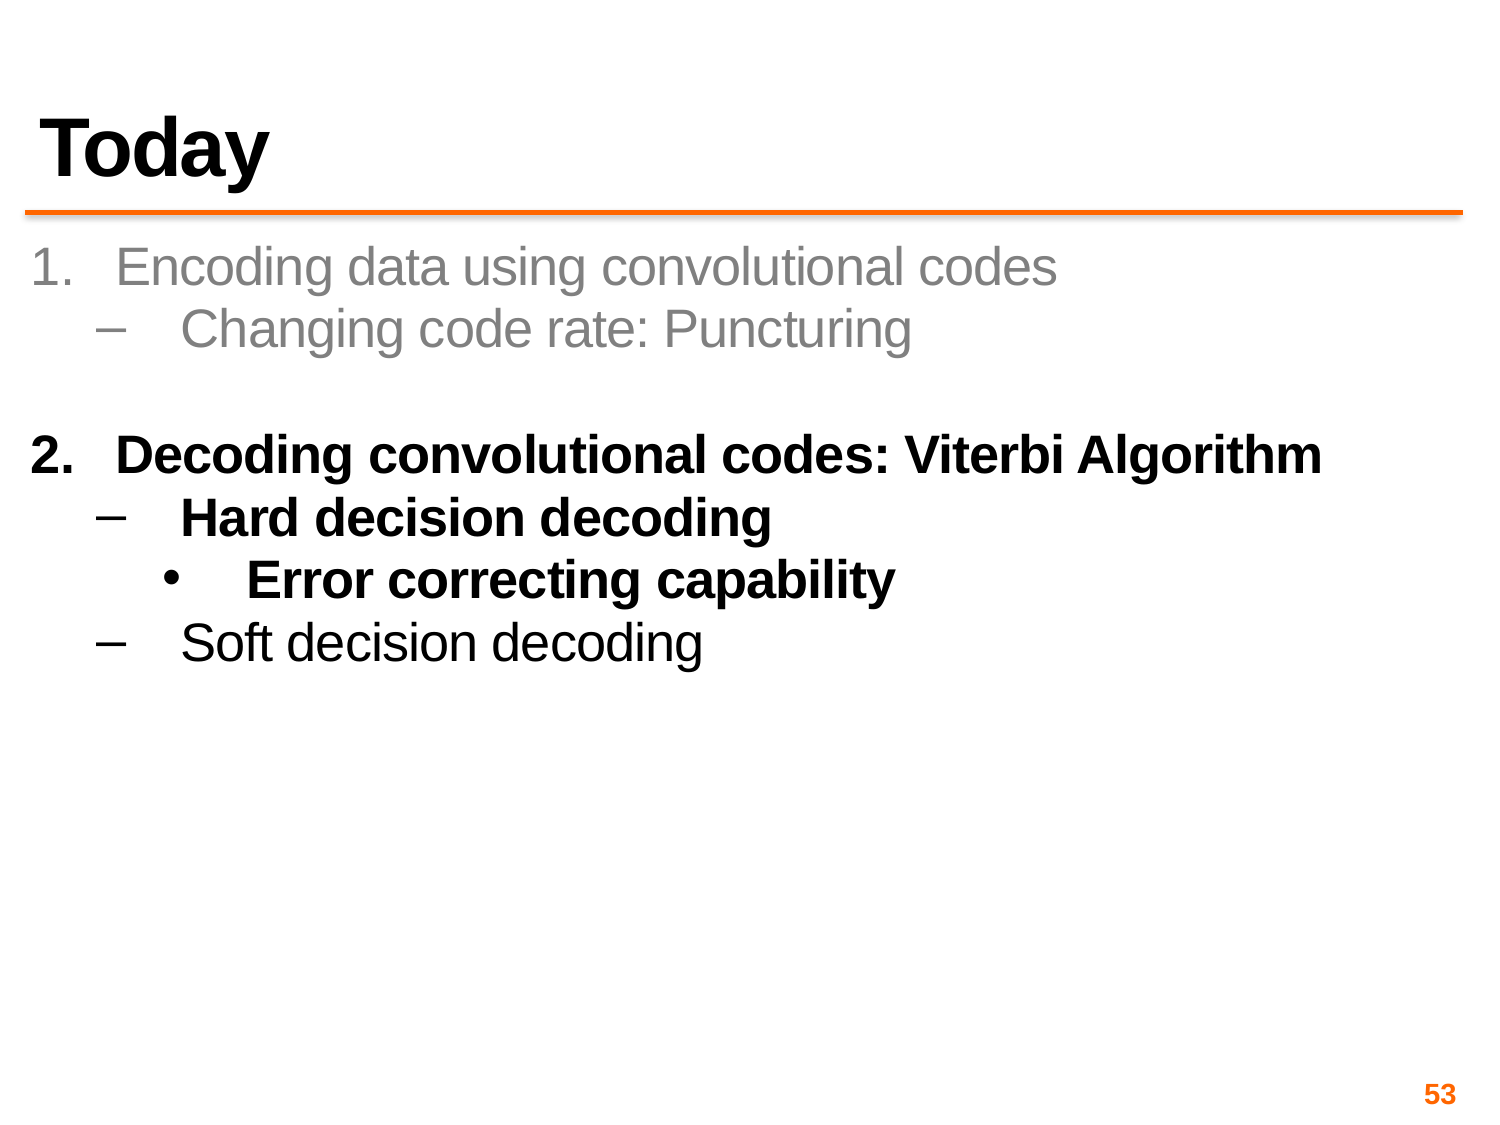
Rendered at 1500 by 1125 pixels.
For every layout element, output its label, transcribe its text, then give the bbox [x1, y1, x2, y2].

list Encoding data using convolutional codes Changing code rate: Puncturing Decoding convolutional codes: Viterbi Algorithm Hard decision decoding Error correcting capability Soft decision decoding [24, 237, 1463, 1063]
slide_number 53 [1112, 1074, 1463, 1110]
title Today [24, 24, 1463, 201]
